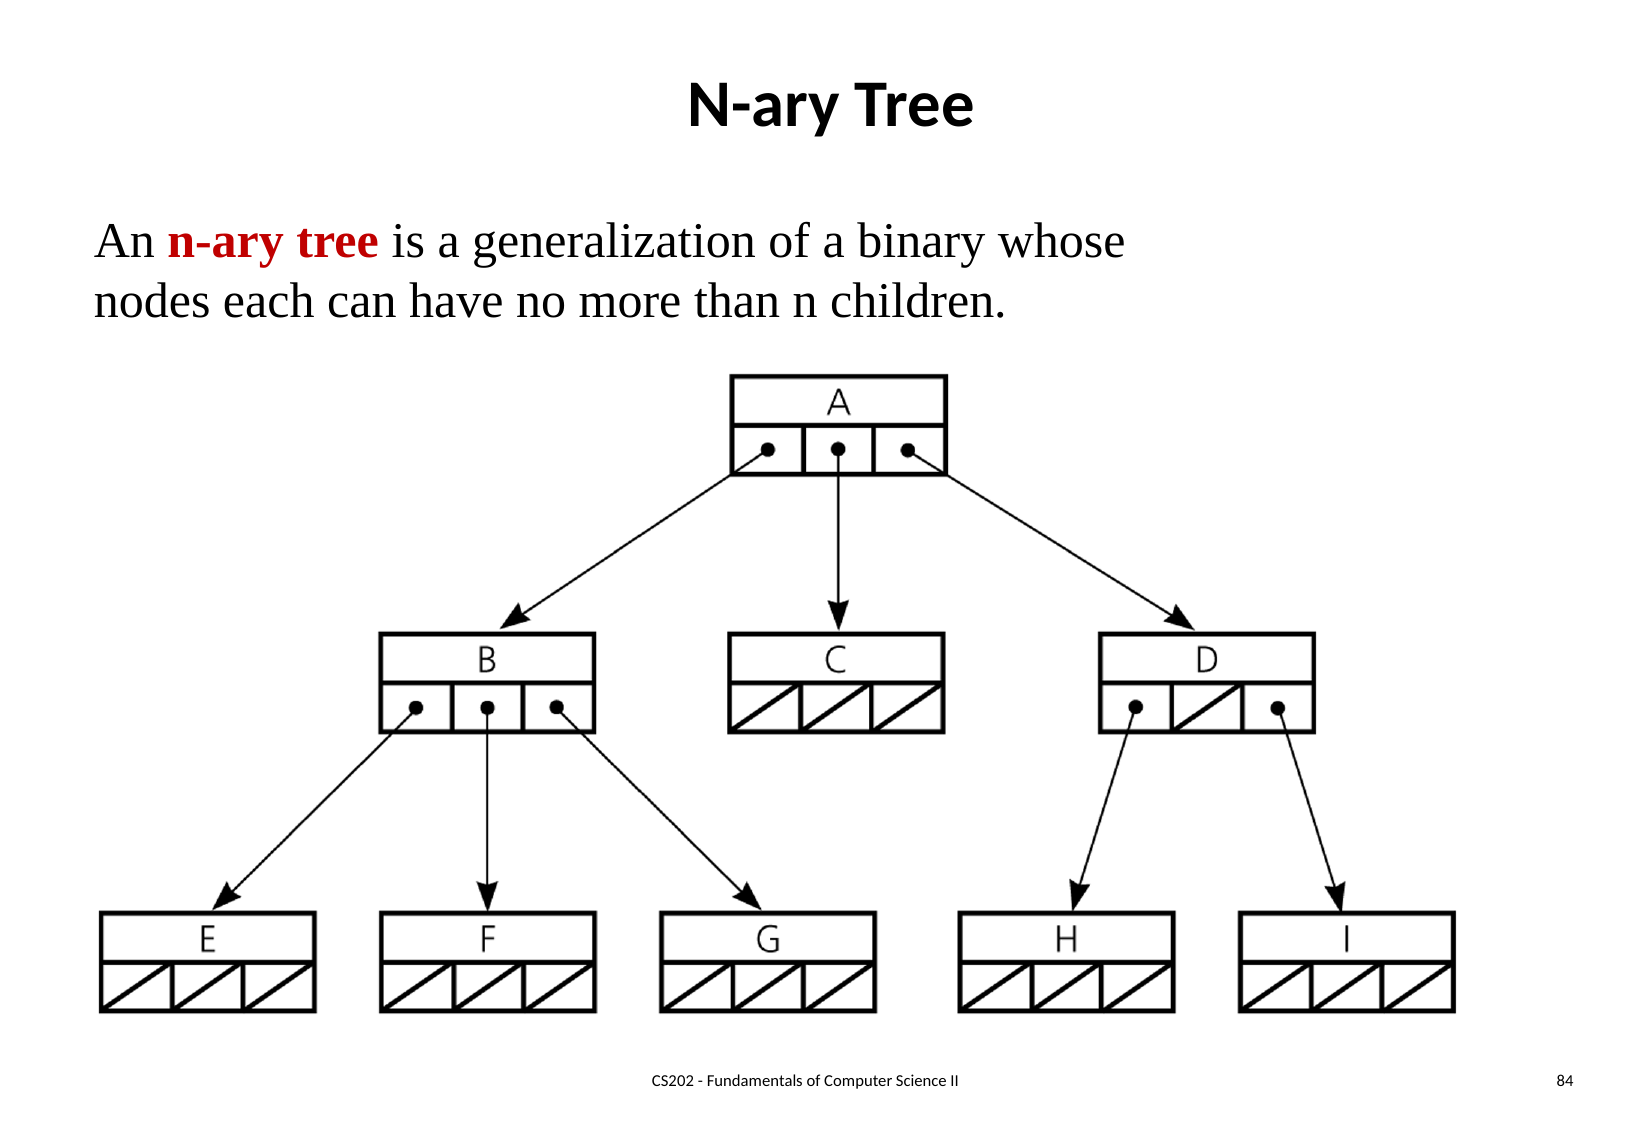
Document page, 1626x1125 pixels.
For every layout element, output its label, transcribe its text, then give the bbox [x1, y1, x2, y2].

slide_number 84 [1250, 1062, 1589, 1100]
text_box An n-ary tree is a generalization of a binary whose nodes each can have no more than n children. [79, 199, 1154, 335]
title N-ary Tree [62, 24, 1600, 175]
picture [87, 362, 1469, 1023]
footer CS202 - Fundamentals of Computer Science II [501, 1062, 1111, 1100]
